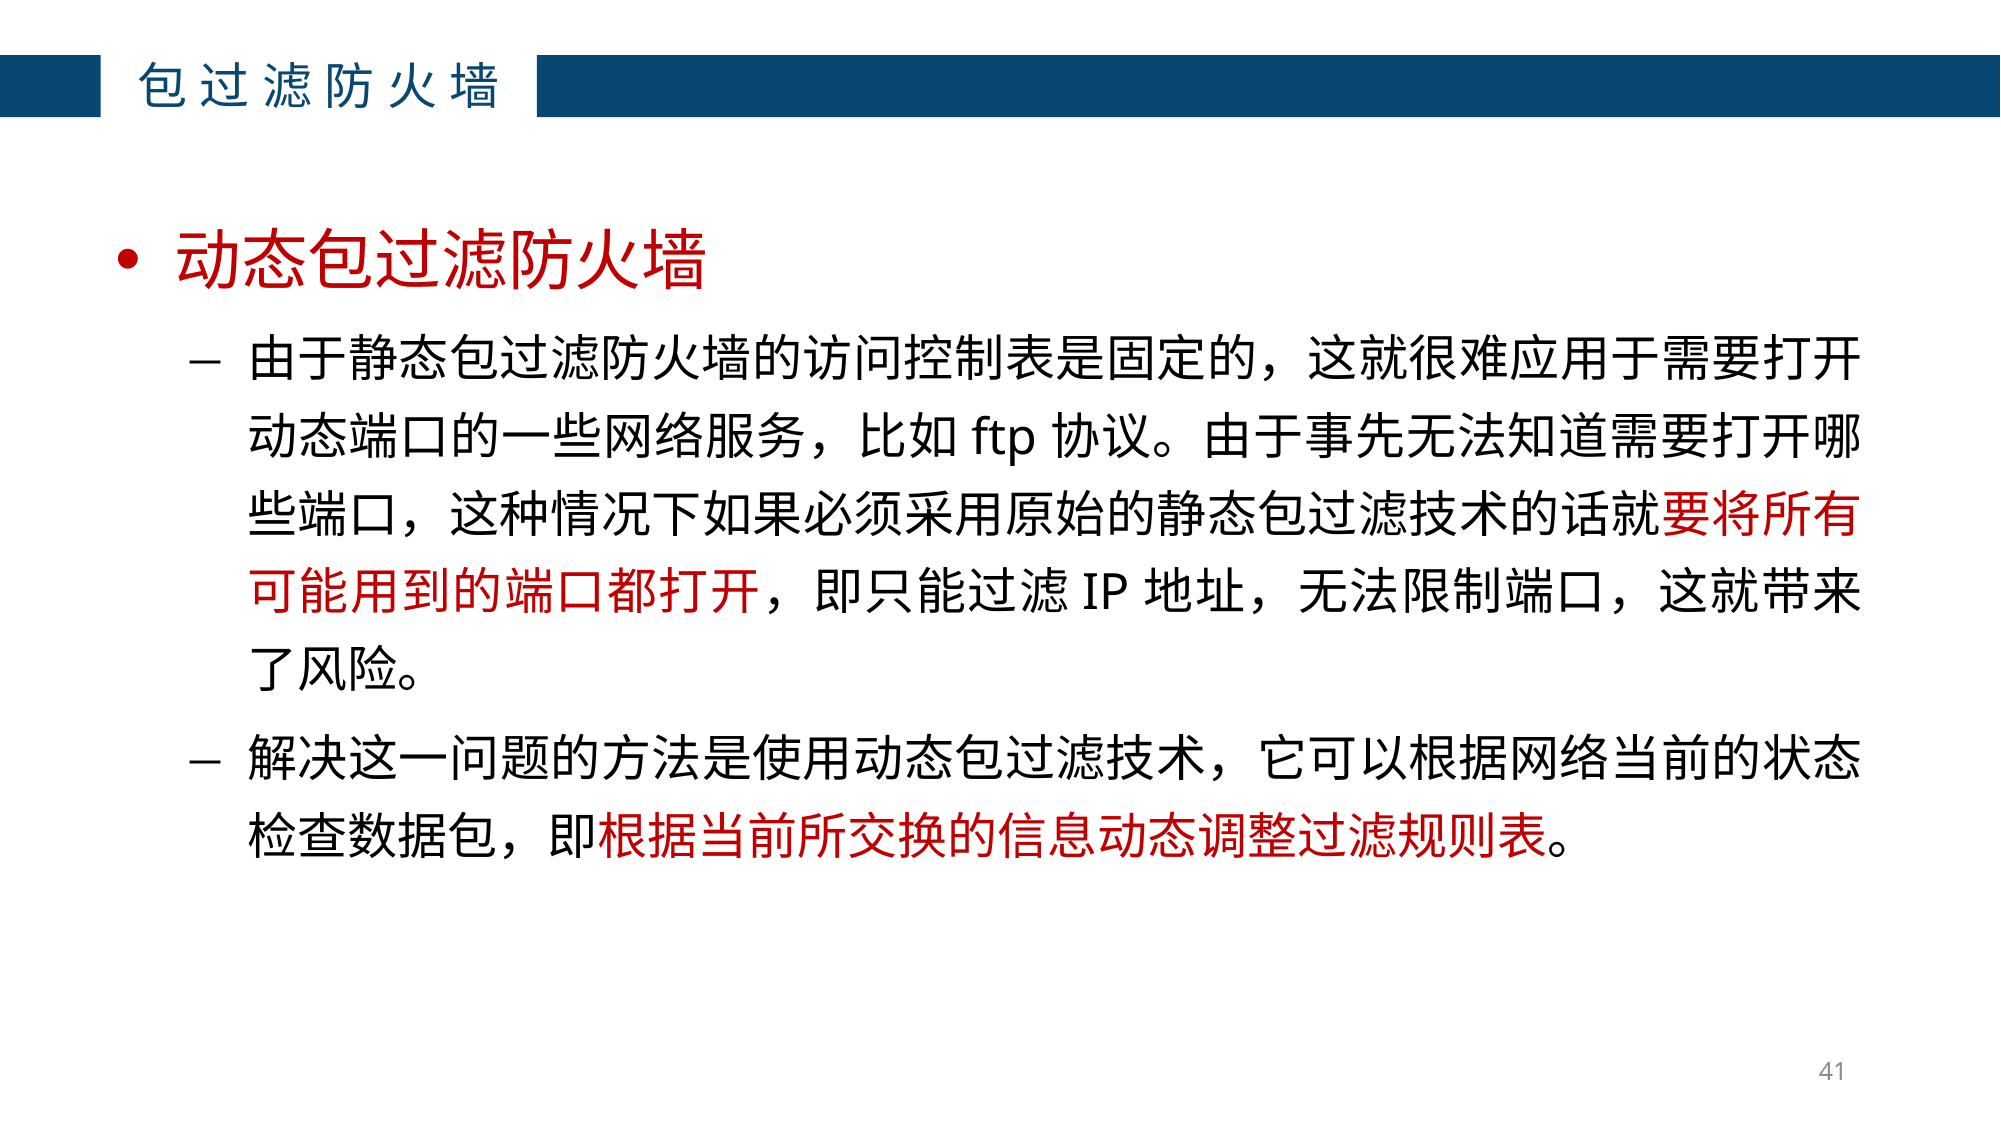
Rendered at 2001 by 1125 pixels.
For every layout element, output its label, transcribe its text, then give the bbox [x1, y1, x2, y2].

slide_number 41 [1412, 1042, 1863, 1103]
text_box 动态包过滤防火墙 由于静态包过滤防火墙的访问控制表是固定的，这就很难应用于需要打开动态端口的一些网络服务，比如ftp协议。由于事先无法知道需要打开哪些端口，这种情况下如果必须采用原始的静态包过滤技术的话就要将所有可能用到的端口都打开，即只能过滤IP地址，无法限制端口，这就带来了风险。 解决这一问题的方法是使用动态包过滤技术，它可以根据网络当前的状态检查数据包，即根据当前所交换的信息动态调整过滤规则表。 [100, 186, 1878, 981]
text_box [0, 47, 2000, 123]
